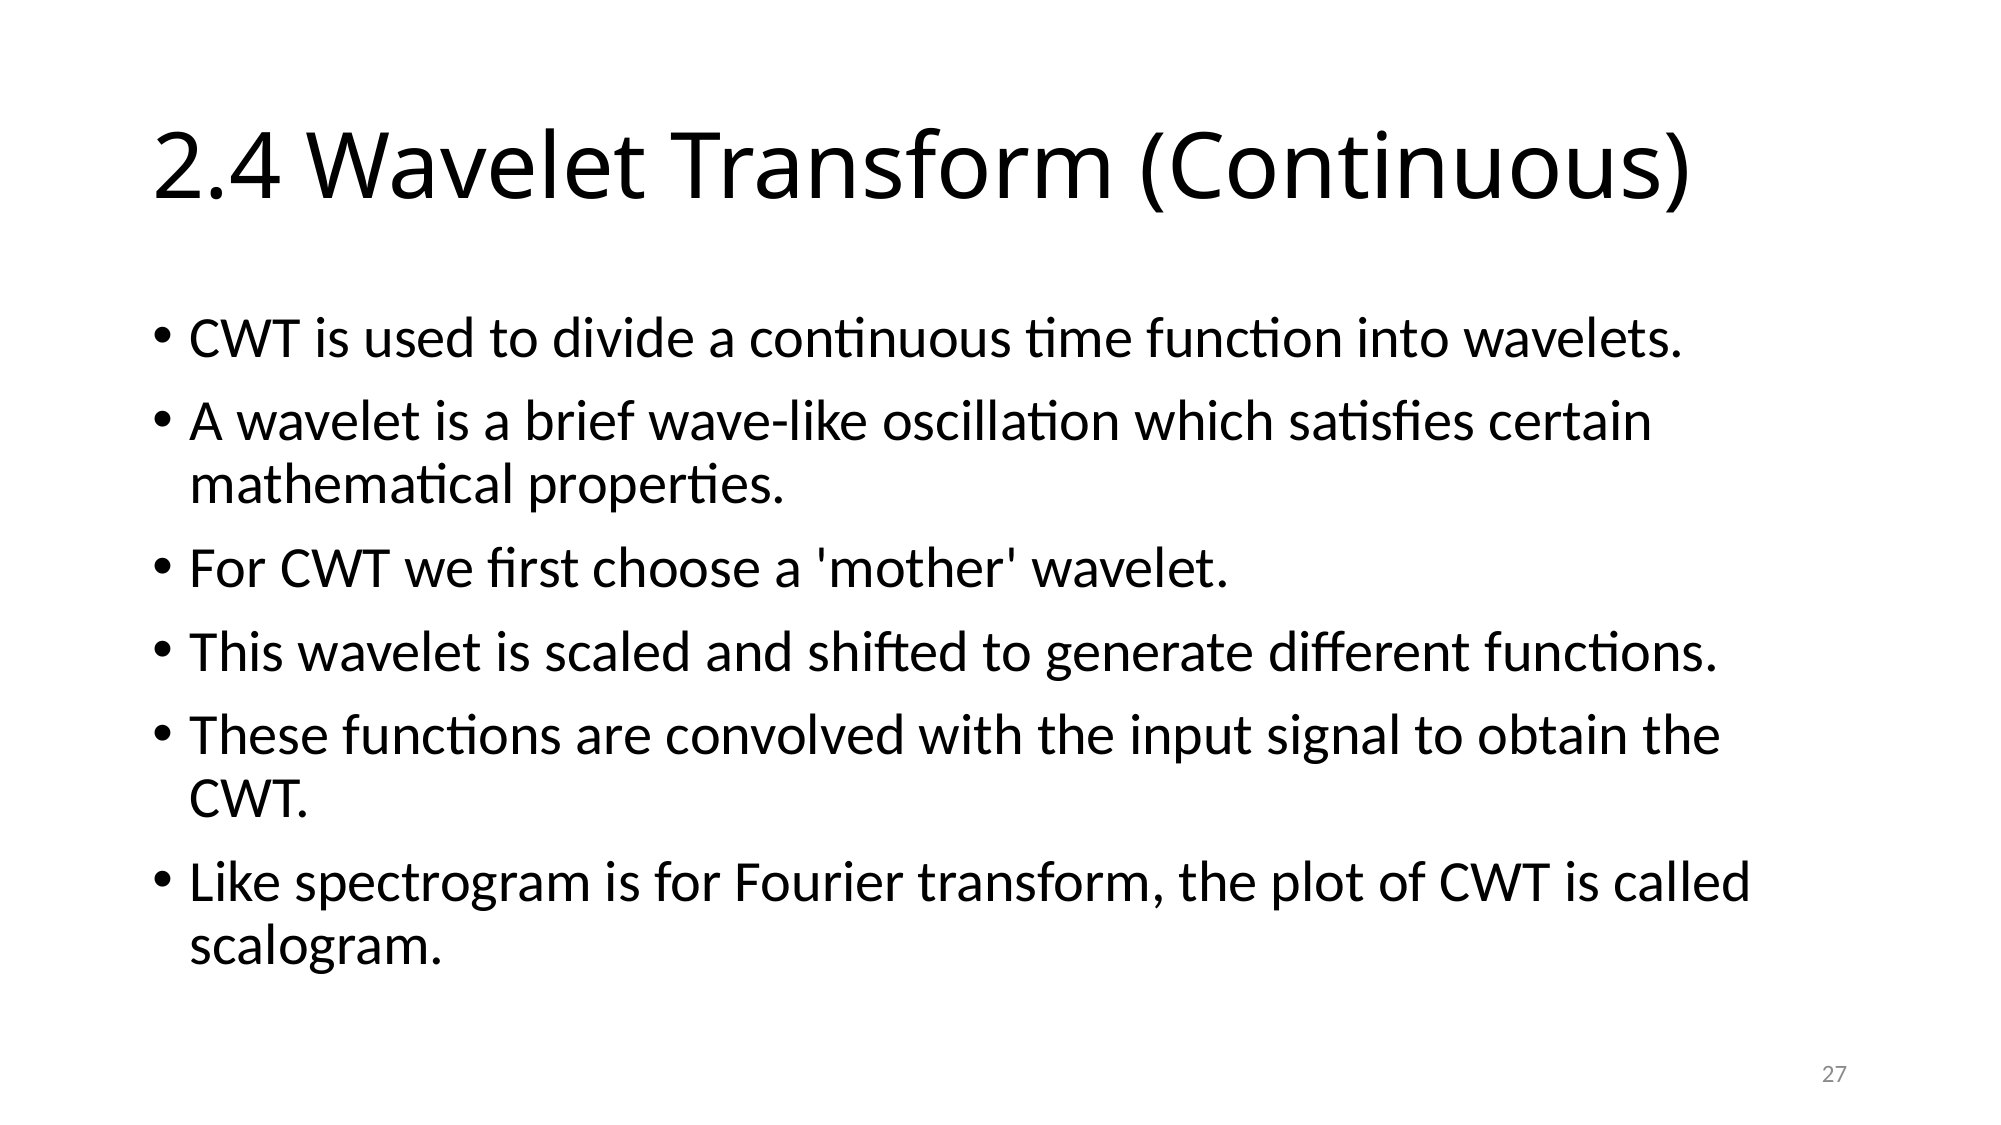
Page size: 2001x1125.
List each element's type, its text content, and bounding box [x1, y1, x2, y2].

list CWT is used to divide a continuous time function into wavelets. A wavelet is a brief wave-like oscillation which satisfies certain mathematical properties. For CWT we first choose a 'mother' wavelet. This wavelet is scaled and shifted to generate different functions. These functions are convolved with the input signal to obtain the CWT. Like spectrogram is for Fourier transform, the plot of CWT is called scalogram. [137, 299, 1863, 1014]
title 2.4 Wavelet Transform (Continuous) [137, 59, 1863, 278]
slide_number 27 [1412, 1042, 1863, 1103]
